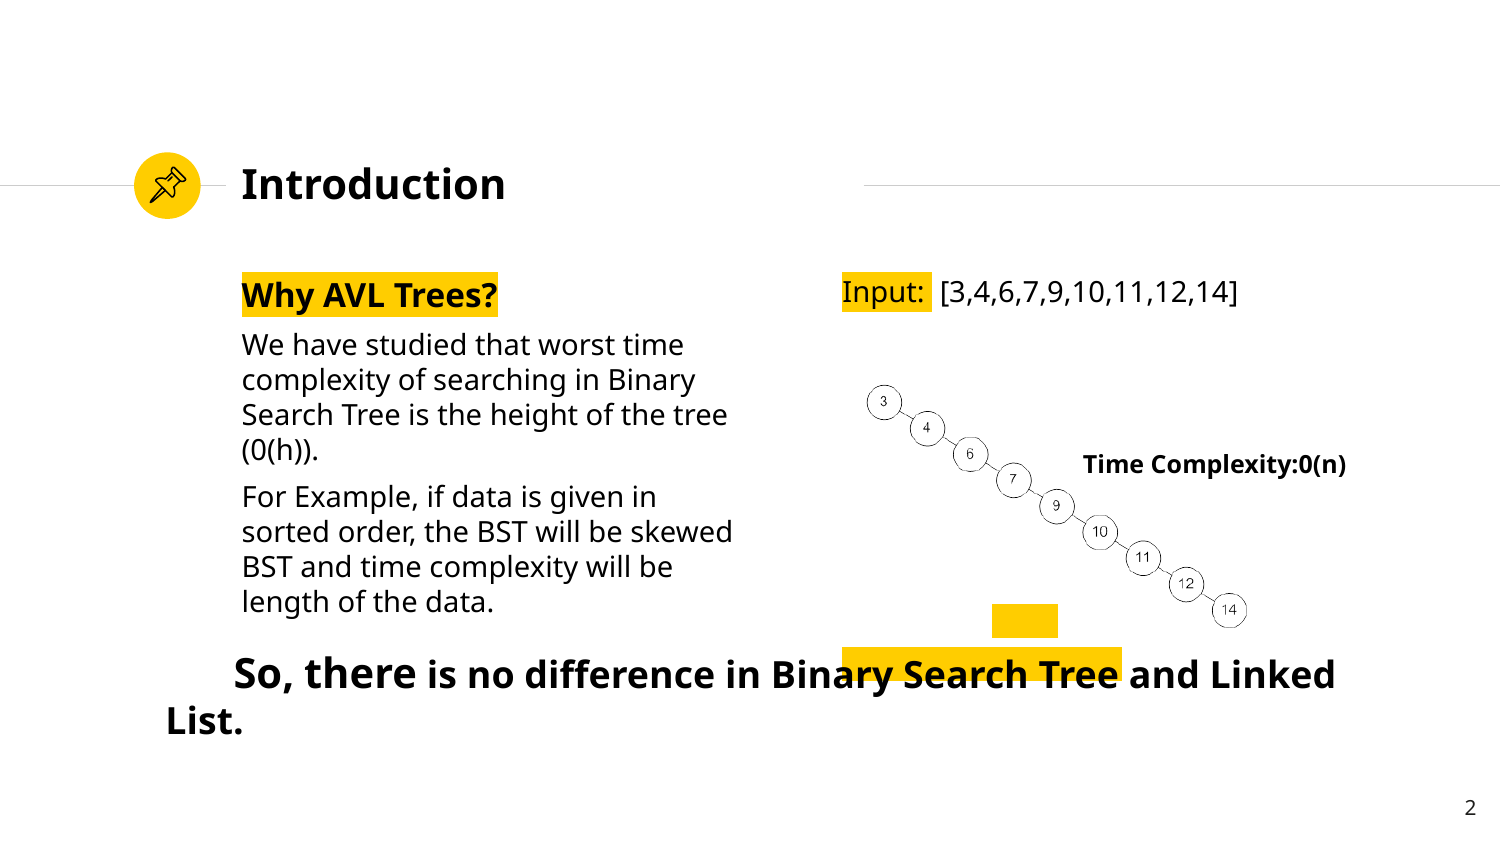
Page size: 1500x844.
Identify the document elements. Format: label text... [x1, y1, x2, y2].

picture [862, 381, 1248, 628]
text_box Why AVL Trees? We have studied that worst time complexity of searching in Binary Search Tree is the height of the tree (0(h)). For Example, if data is given in sorted order, the BST will be skewed BST and time complexity will be length of the data. [226, 258, 756, 583]
text_box So, there is no difference in Binary Search Tree and Linked List. [150, 583, 1438, 694]
text_box Input: [3,4,6,7,9,10,11,12,14] Time Complexity:0(n) [827, 258, 1380, 583]
title Introduction [226, 146, 863, 219]
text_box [150, 166, 186, 203]
slide_number 2 [1401, 779, 1492, 844]
